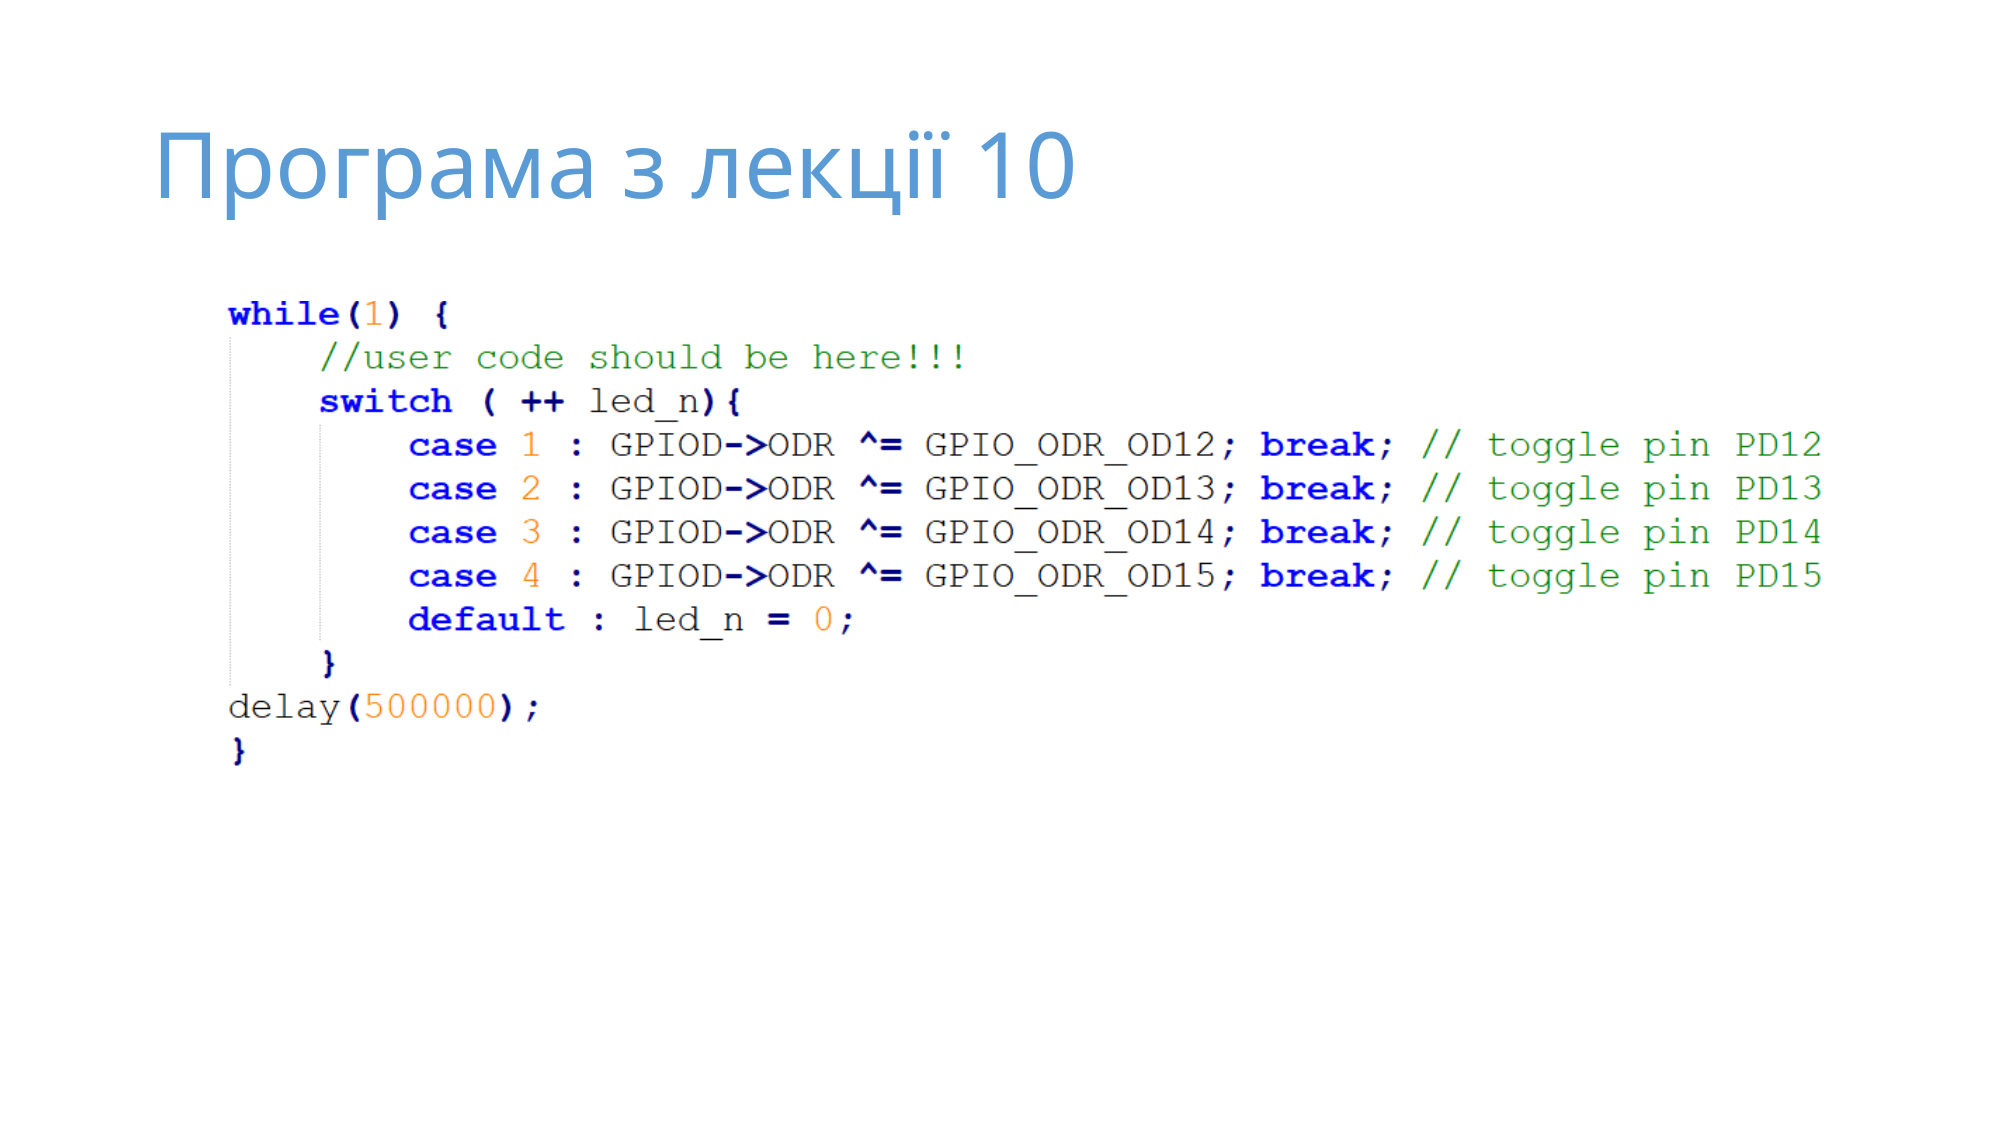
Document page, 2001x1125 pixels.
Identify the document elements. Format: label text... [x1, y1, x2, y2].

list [137, 301, 1863, 777]
title Програма з лекції 10 [137, 59, 1863, 278]
